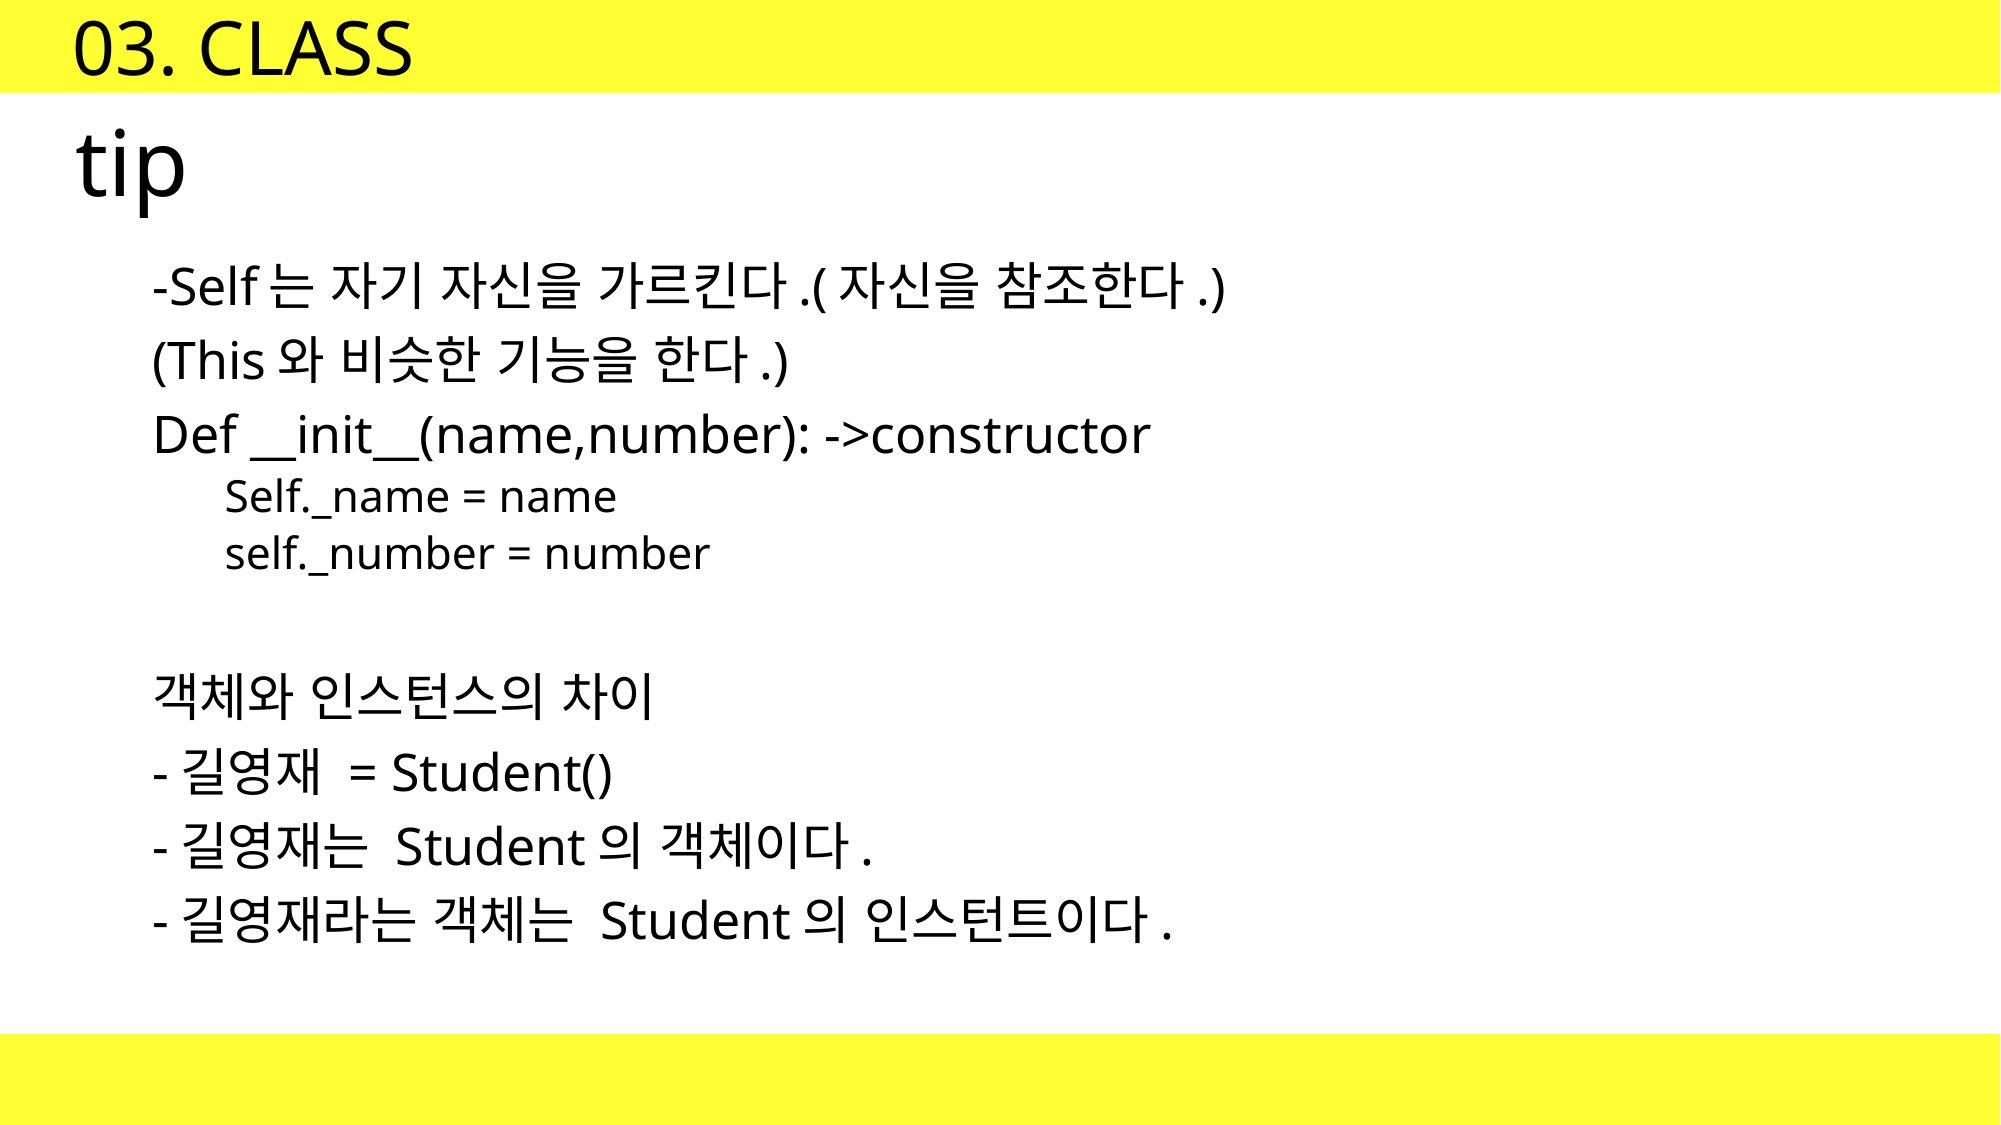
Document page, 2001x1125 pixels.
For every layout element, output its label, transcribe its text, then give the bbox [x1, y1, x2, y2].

text_box 03. CLASS [57, 17, 638, 85]
title tip [60, 75, 1786, 259]
list -Self는 자기 자신을 가르킨다.(자신을 참조한다.) (This와 비슷한 기능을 한다.) Def __init__(name,number): ->constructor Self._name = name self._number = number 객체와 인스턴스의 차이 -길영재 = Student() -길영재는 Student의 객체이다. -길영재라는 객체는 Student의 인스턴트이다. [137, 252, 1863, 967]
